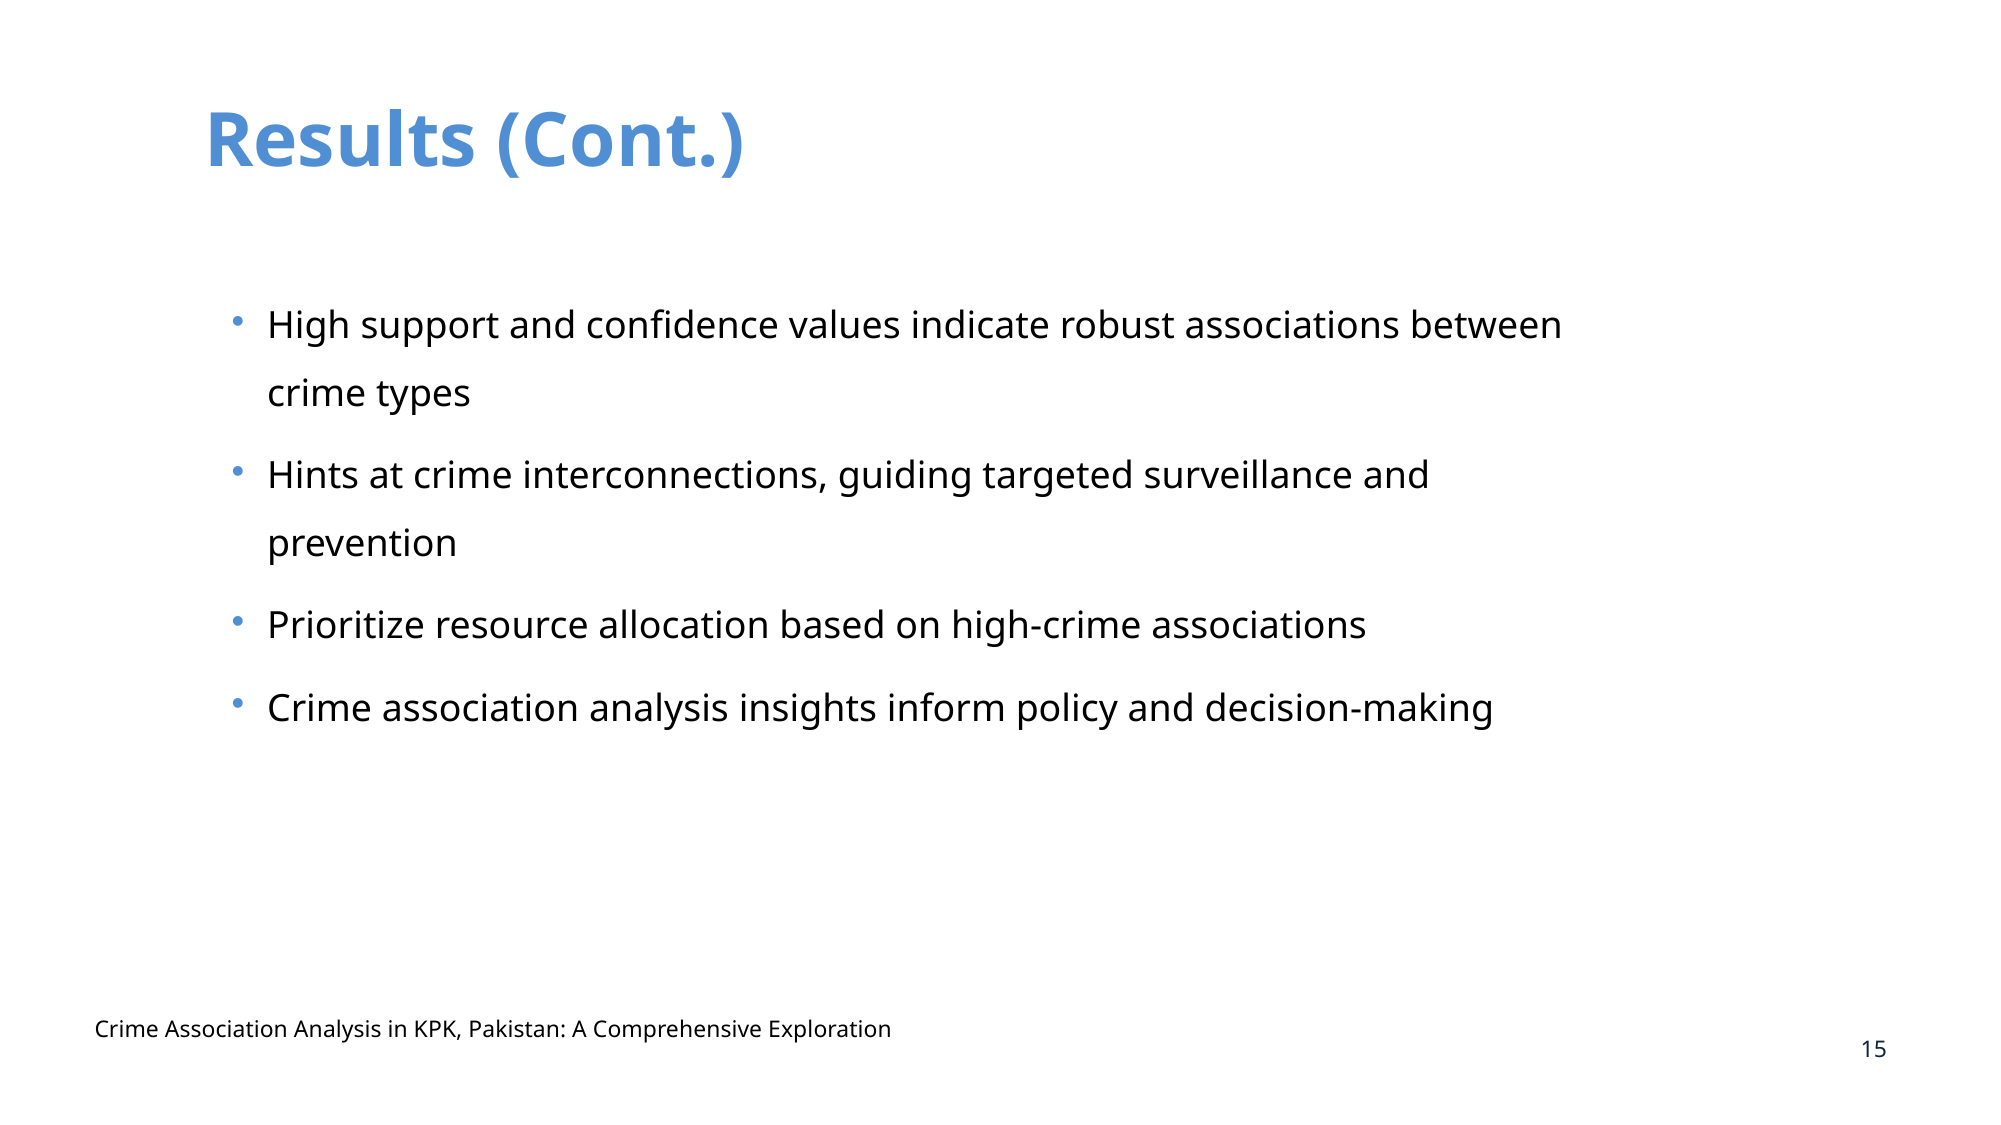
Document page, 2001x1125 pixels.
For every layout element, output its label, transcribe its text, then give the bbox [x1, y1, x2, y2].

text_box Crime Association Analysis in KPK, Pakistan: A Comprehensive Exploration [79, 998, 958, 1059]
slide_number 15 [1836, 1020, 1912, 1080]
title Results (Cont.) [189, 0, 1147, 286]
text_box High support and confidence values indicate robust associations between crime types Hints at crime interconnections, guiding targeted surveillance and prevention Prioritize resource allocation based on high-crime associations Crime association analysis insights inform policy and decision-making [216, 271, 1605, 896]
